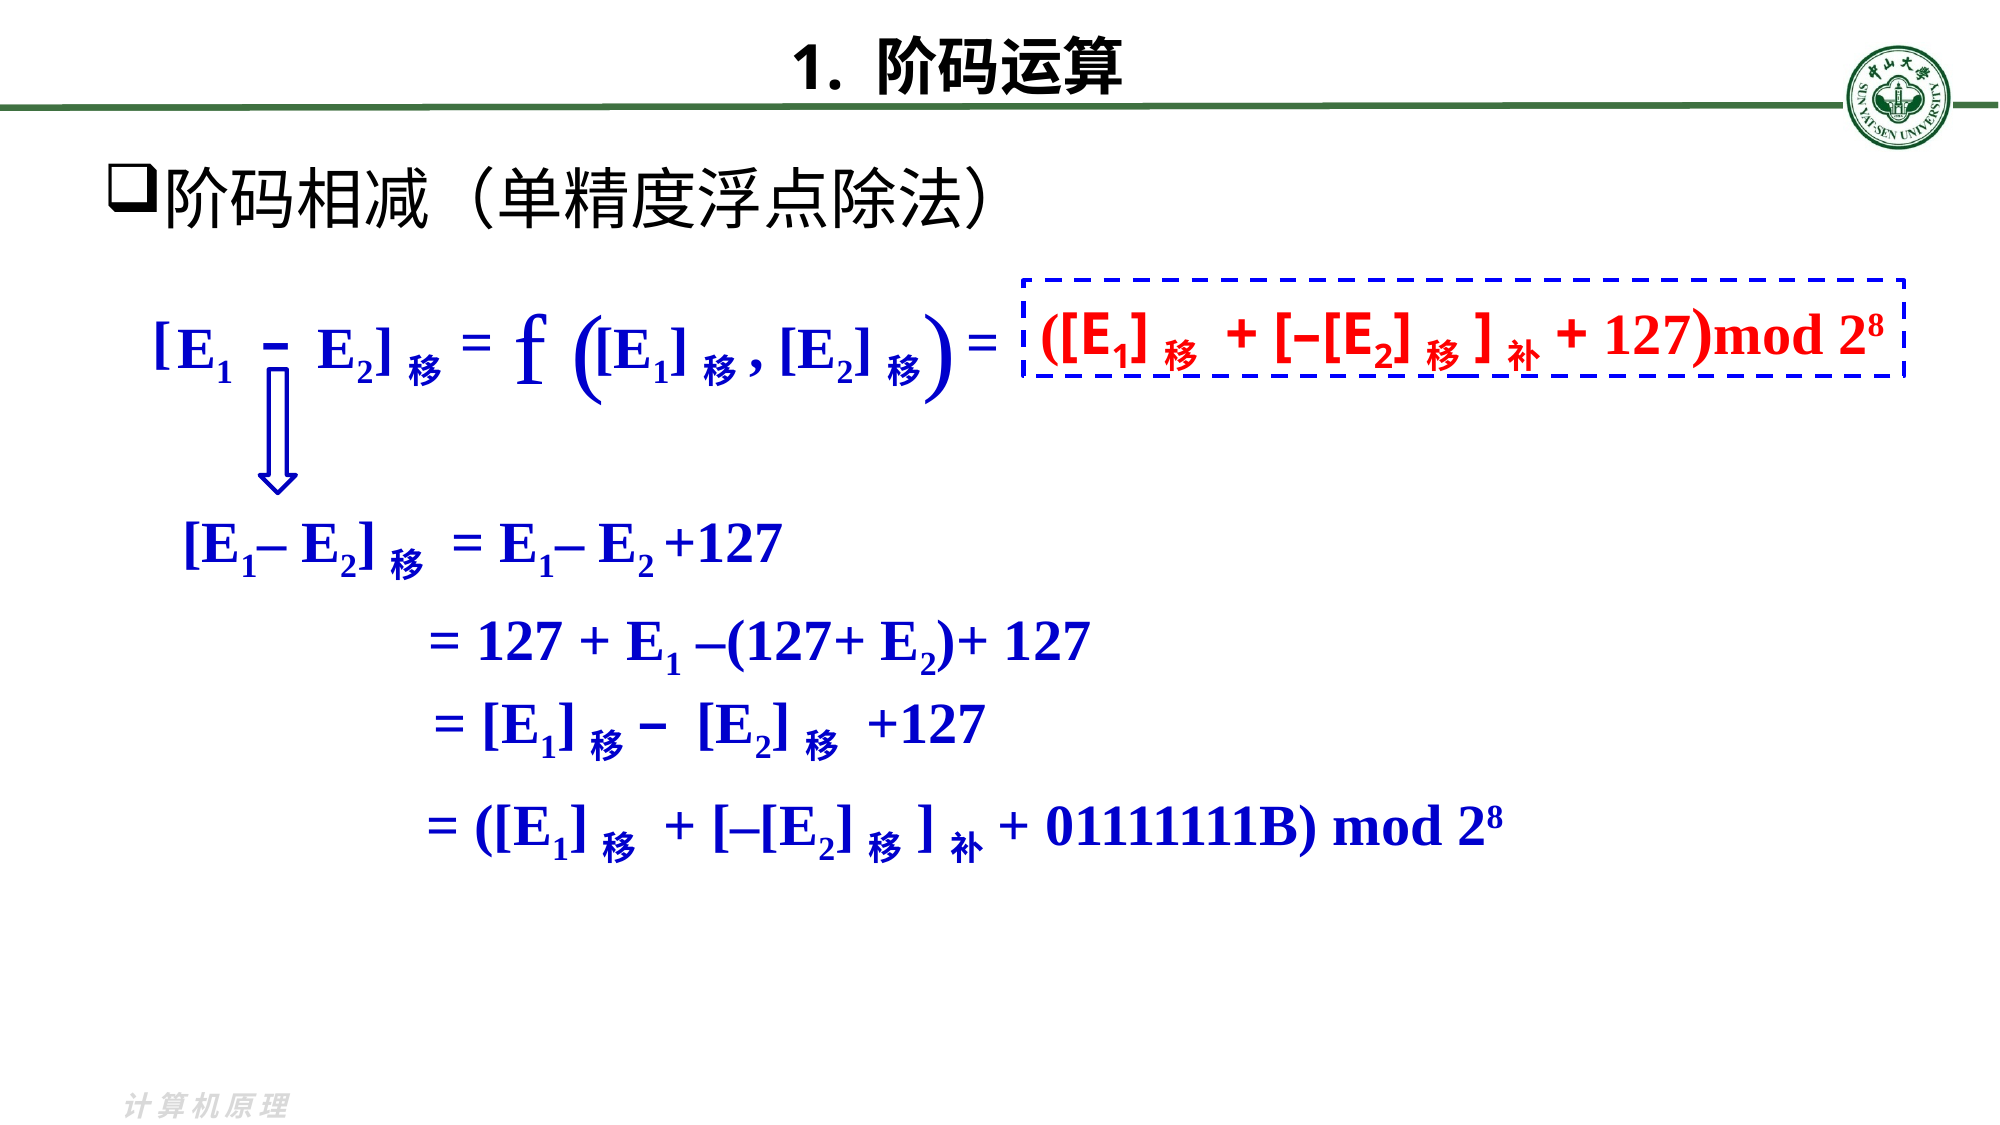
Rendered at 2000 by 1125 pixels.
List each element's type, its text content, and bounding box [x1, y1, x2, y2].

picture [1842, 42, 1953, 152]
title 1. 阶码运算 [255, 19, 1661, 104]
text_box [1957, 104, 1999, 108]
text_box 阶码相减（单精度浮点除法） [88, 149, 1880, 976]
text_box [137, 203, 1905, 415]
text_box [0, 104, 1837, 108]
